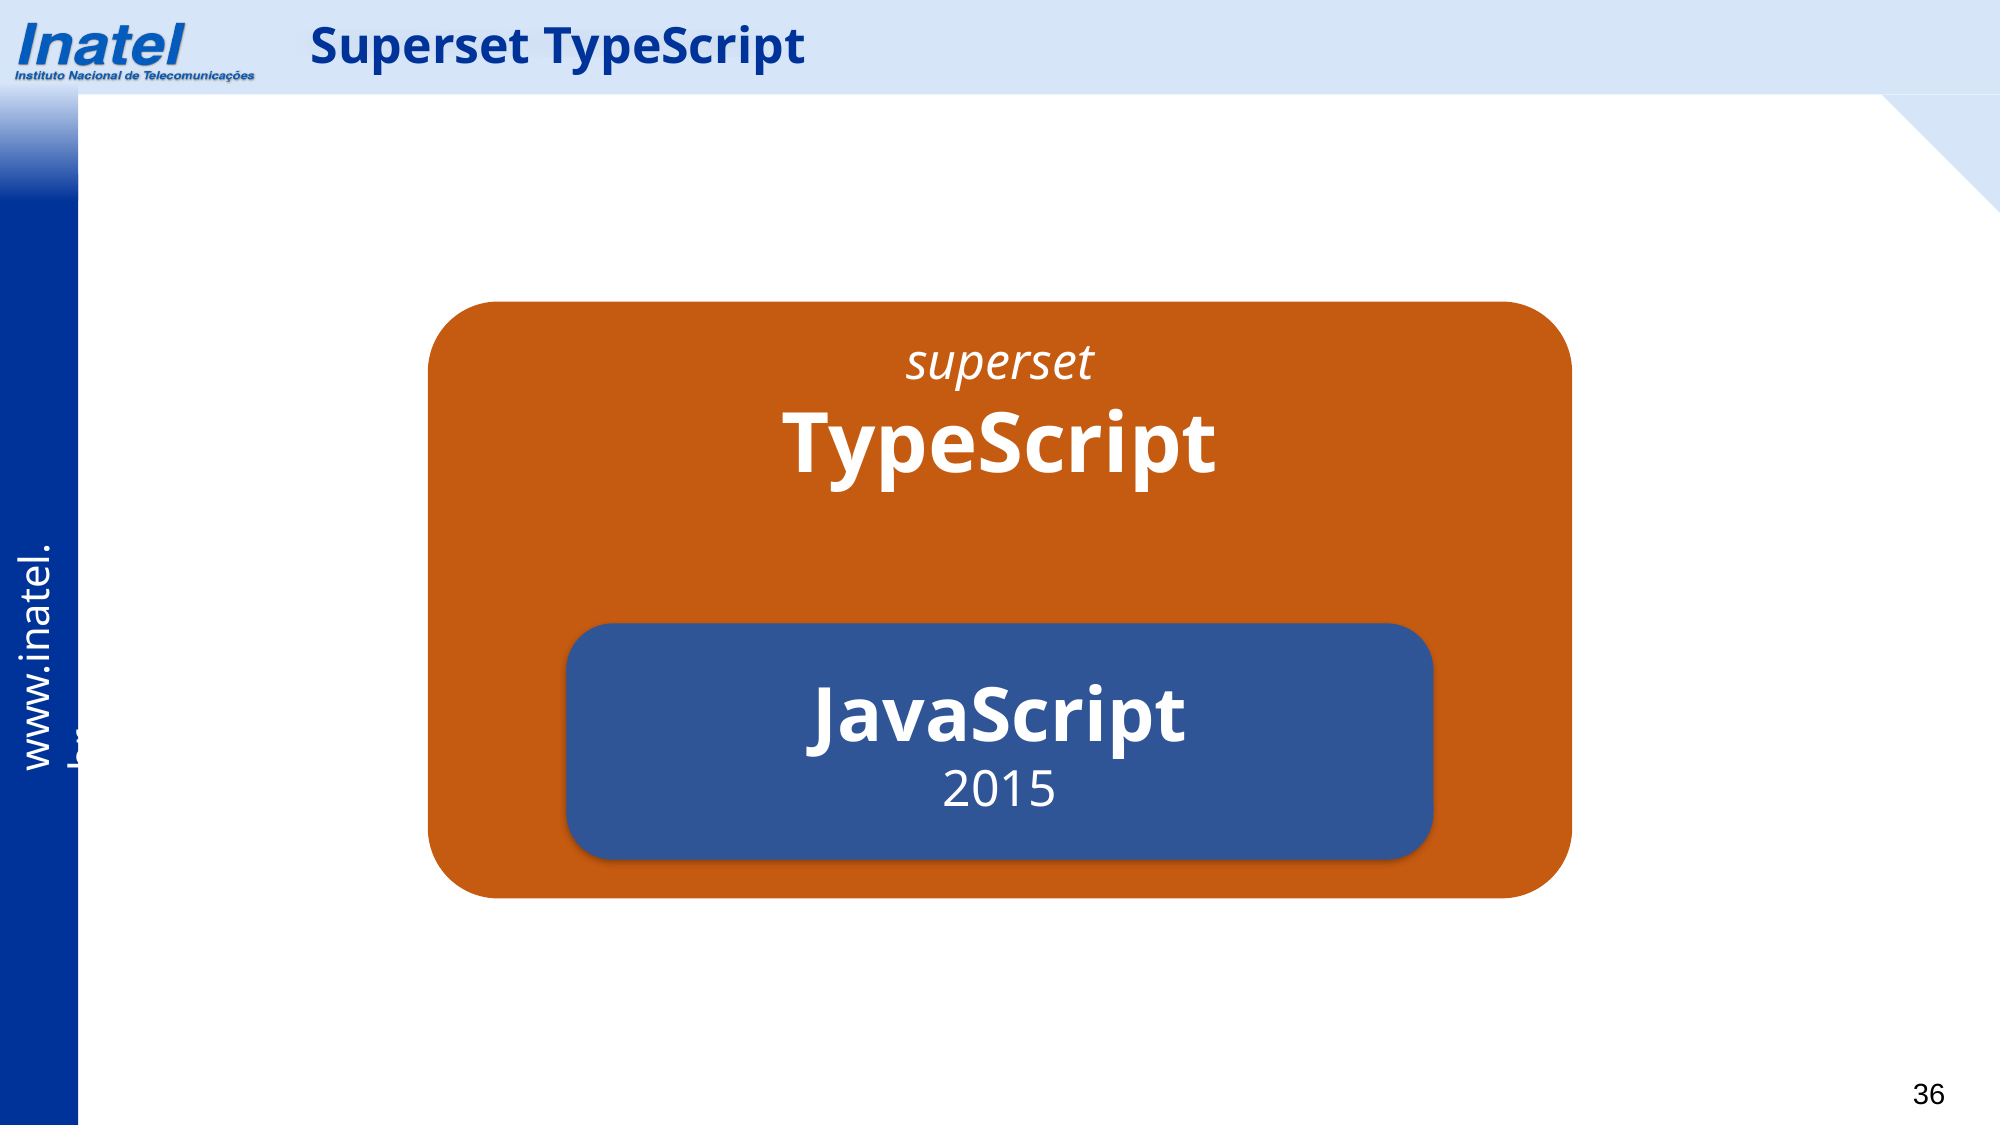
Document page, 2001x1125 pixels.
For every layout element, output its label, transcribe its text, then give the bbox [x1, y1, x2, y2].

picture [12, 20, 258, 85]
text_box superset TypeScript [426, 300, 1574, 900]
text_box JavaScript 2015 [565, 622, 1435, 861]
text_box [1879, 93, 2000, 215]
text_box Superset TypeScript [295, 0, 2000, 96]
